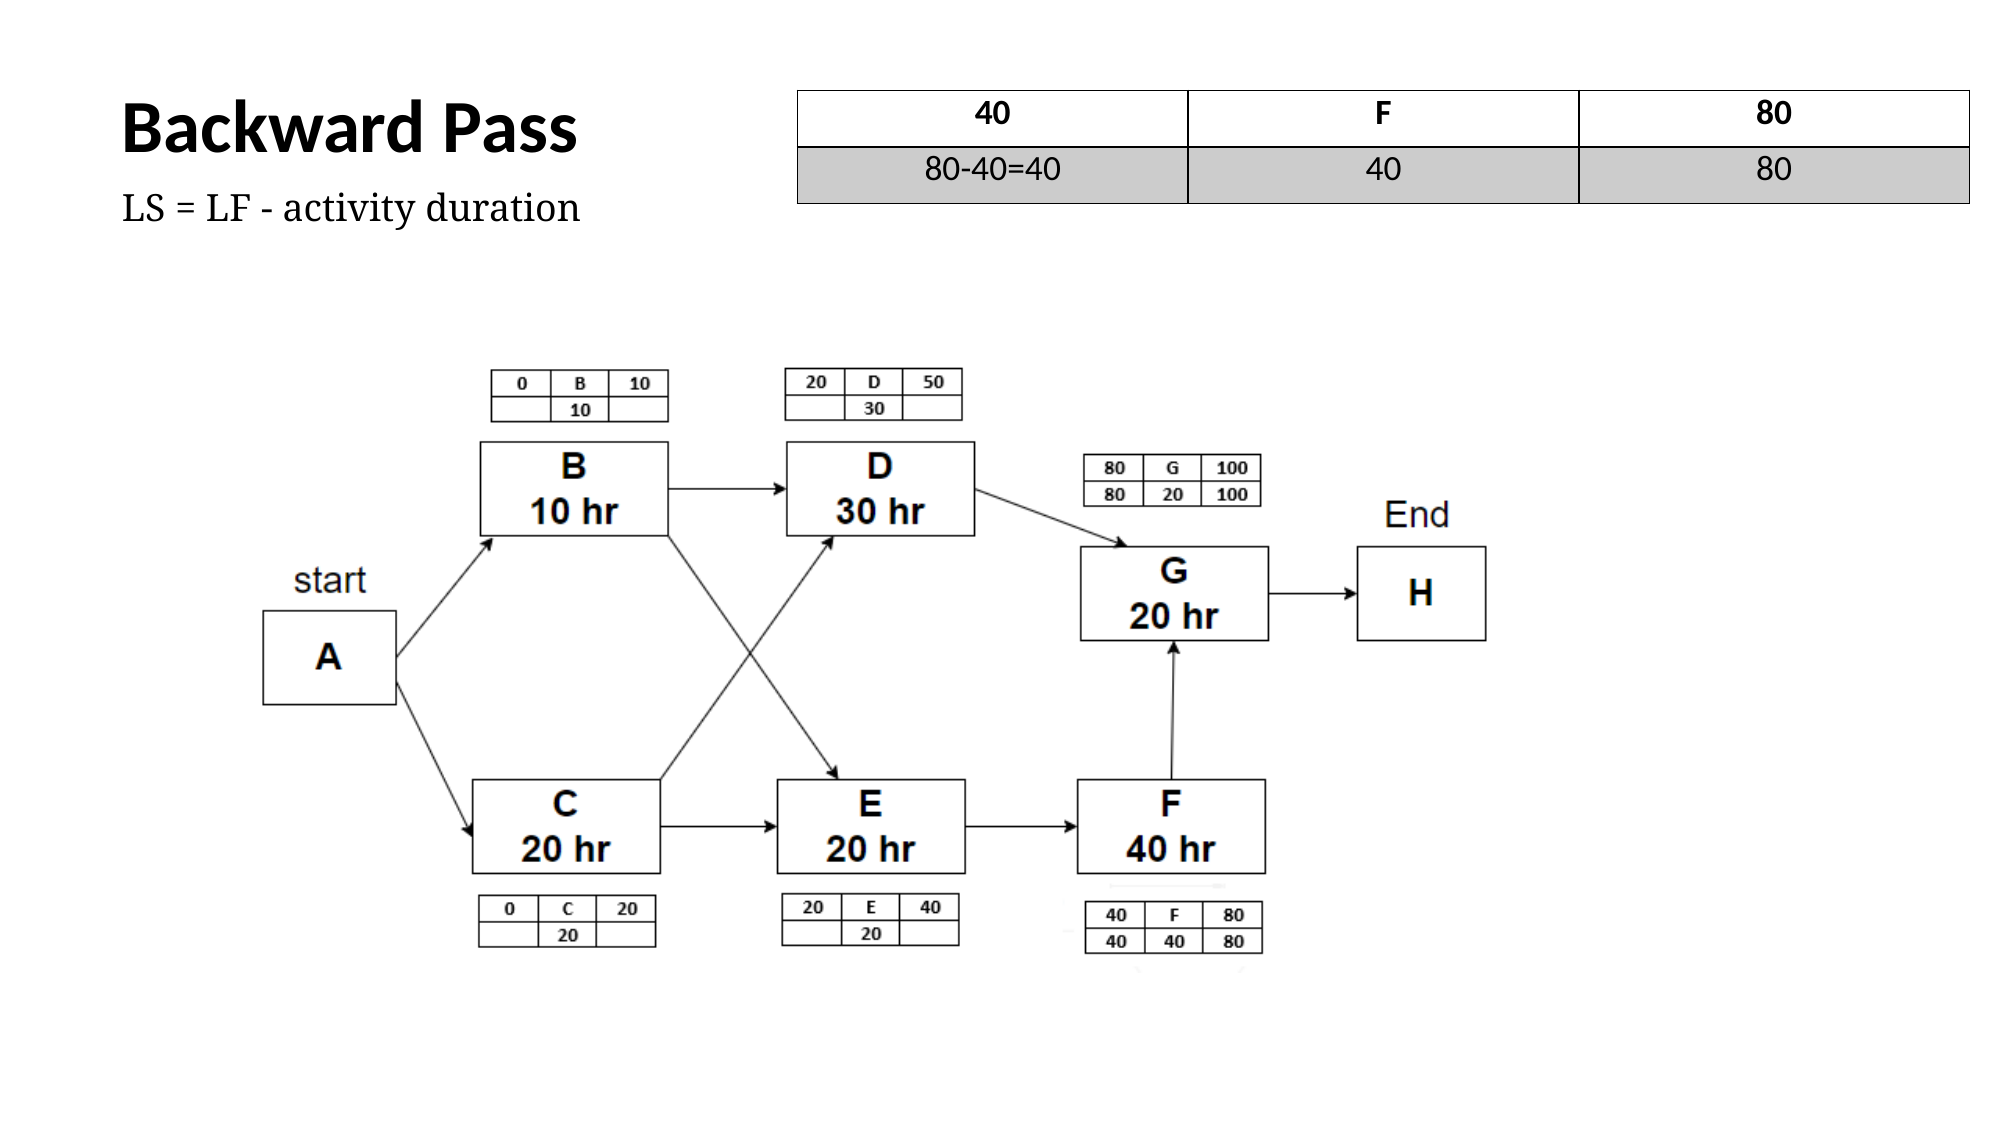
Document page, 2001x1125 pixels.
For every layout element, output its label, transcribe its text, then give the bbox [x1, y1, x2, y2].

table_cell 80-40=40 [798, 148, 1187, 203]
picture [233, 343, 1504, 974]
table_header F [1189, 91, 1578, 146]
table_header 80 [1580, 91, 1969, 146]
table_cell 40 [1189, 148, 1578, 203]
table_header 40 [798, 91, 1187, 146]
text_box LS = LF - activity duration [107, 176, 896, 237]
text_box Backward Pass [107, 70, 1308, 176]
table_cell 80 [1580, 148, 1969, 203]
